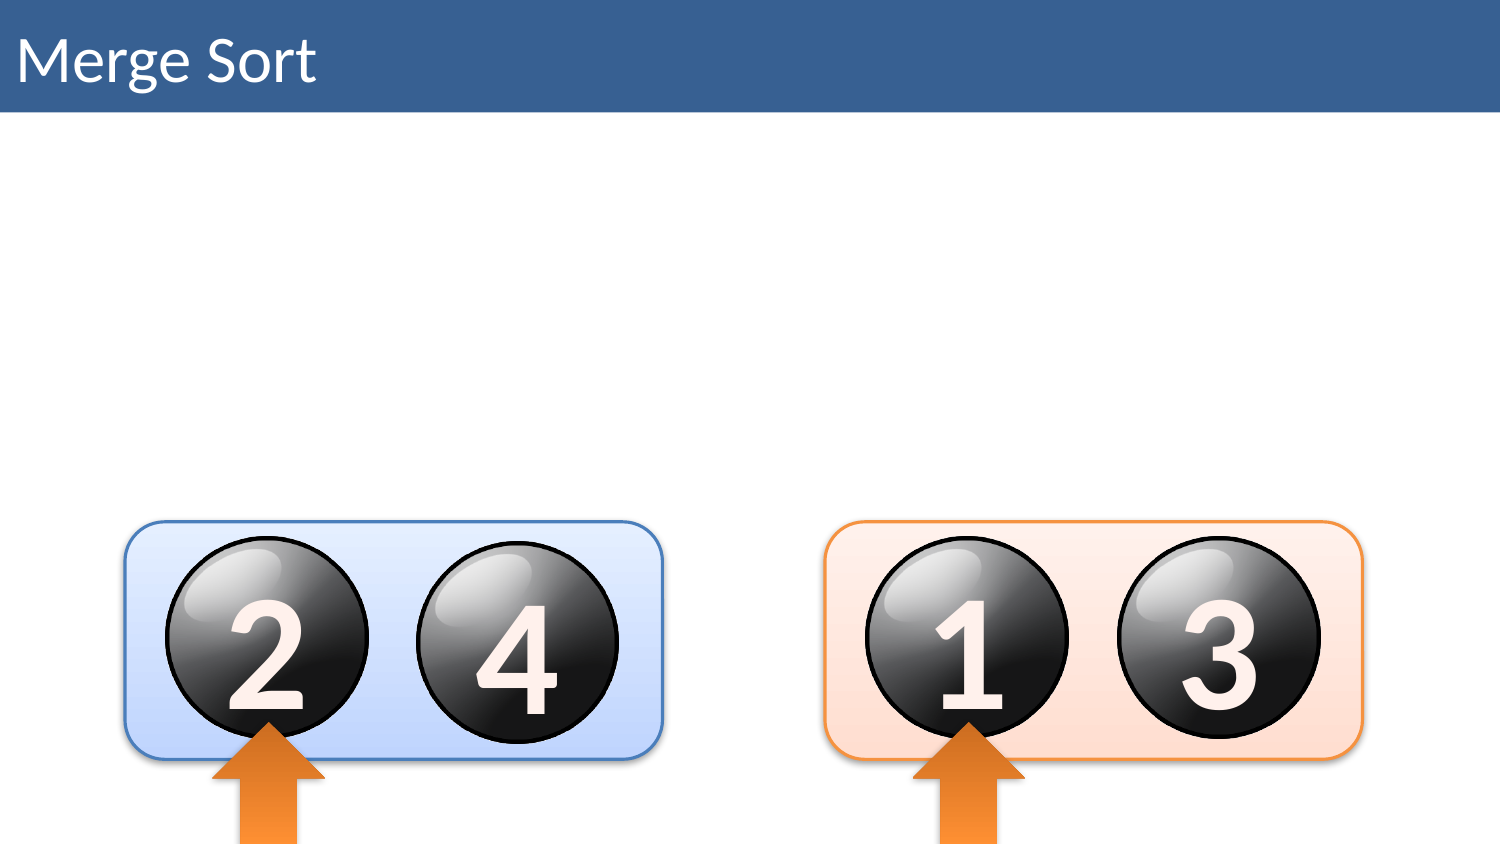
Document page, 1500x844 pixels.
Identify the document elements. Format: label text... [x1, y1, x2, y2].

text_box [124, 521, 664, 761]
text_box [912, 762, 1026, 844]
text_box [824, 521, 1364, 761]
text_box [412, 538, 623, 748]
text_box Merge Sort [0, 0, 1500, 113]
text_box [1114, 532, 1324, 753]
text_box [162, 532, 372, 753]
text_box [862, 532, 1072, 753]
text_box [212, 762, 325, 844]
